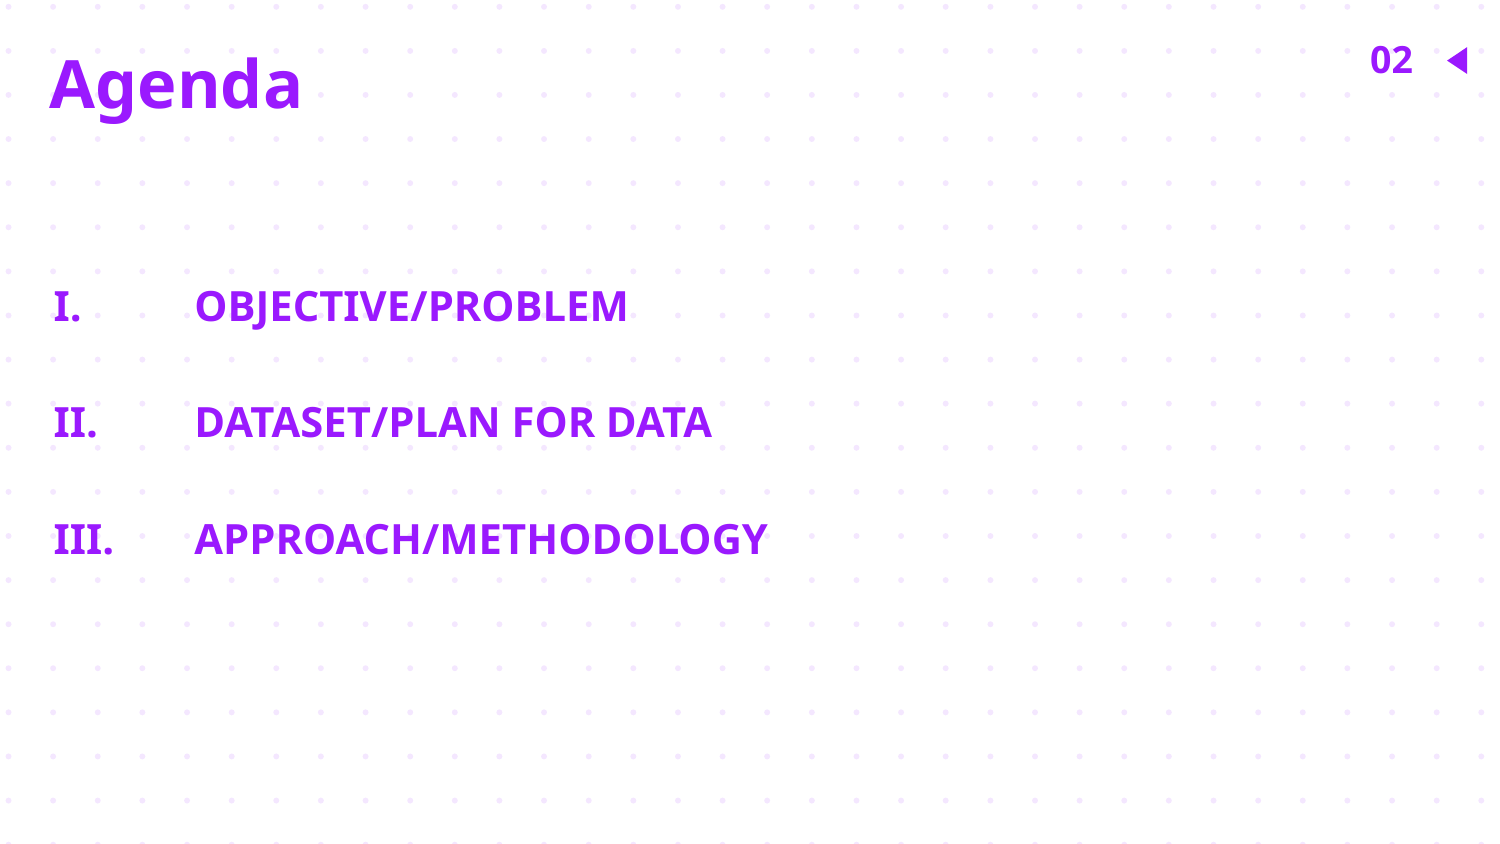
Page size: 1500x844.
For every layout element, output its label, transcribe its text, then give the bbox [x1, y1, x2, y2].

text_box 02 [1365, 36, 1414, 82]
text_box [1444, 45, 1470, 76]
text_box OBJECTIVE/PROBLEM DATASET/PLAN FOR DATA APPROACH/METHODOLOGY [39, 271, 1338, 682]
text_box Agenda [34, 34, 973, 135]
